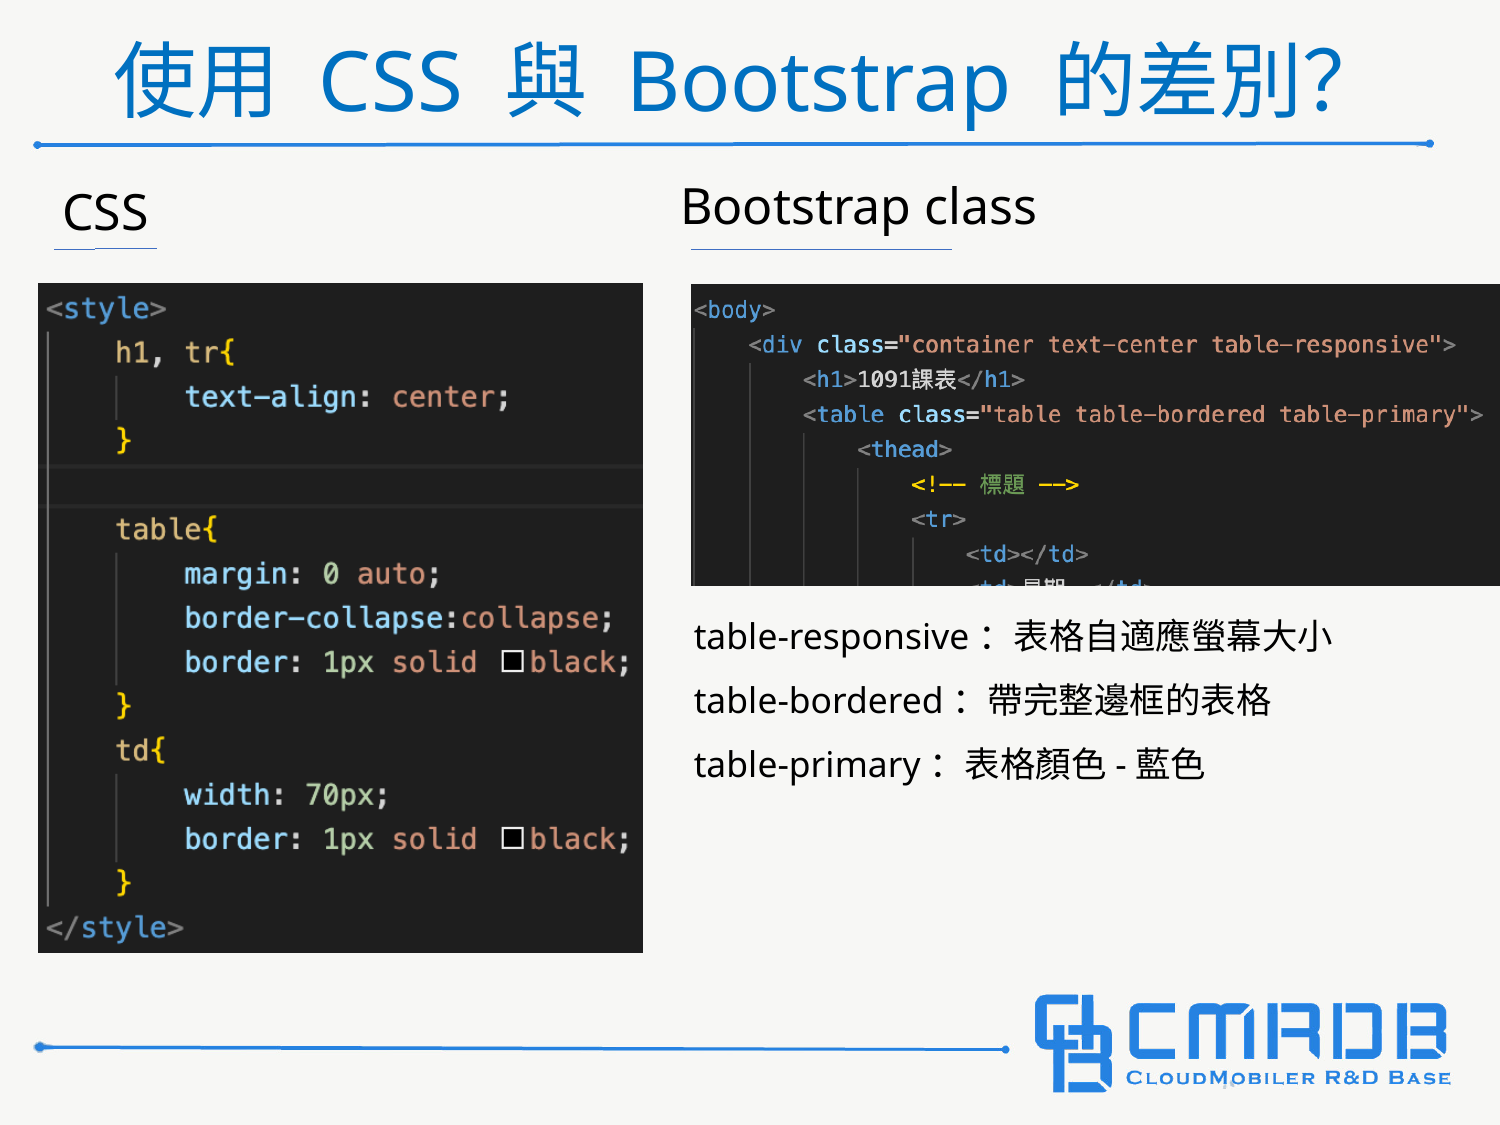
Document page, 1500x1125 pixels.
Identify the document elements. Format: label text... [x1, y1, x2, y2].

text_box Bootstrap class [672, 167, 1046, 242]
text_box CSS [55, 172, 157, 248]
title 使用 CSS 與 Bootstrap 的差別？ [0, 0, 1500, 138]
picture [0, 138, 1500, 1125]
text_box table-responsive：表格自適應螢幕大小 table-bordered：帶完整邊框的表格 table-primary：表格顏色-藍色 [686, 585, 1500, 792]
